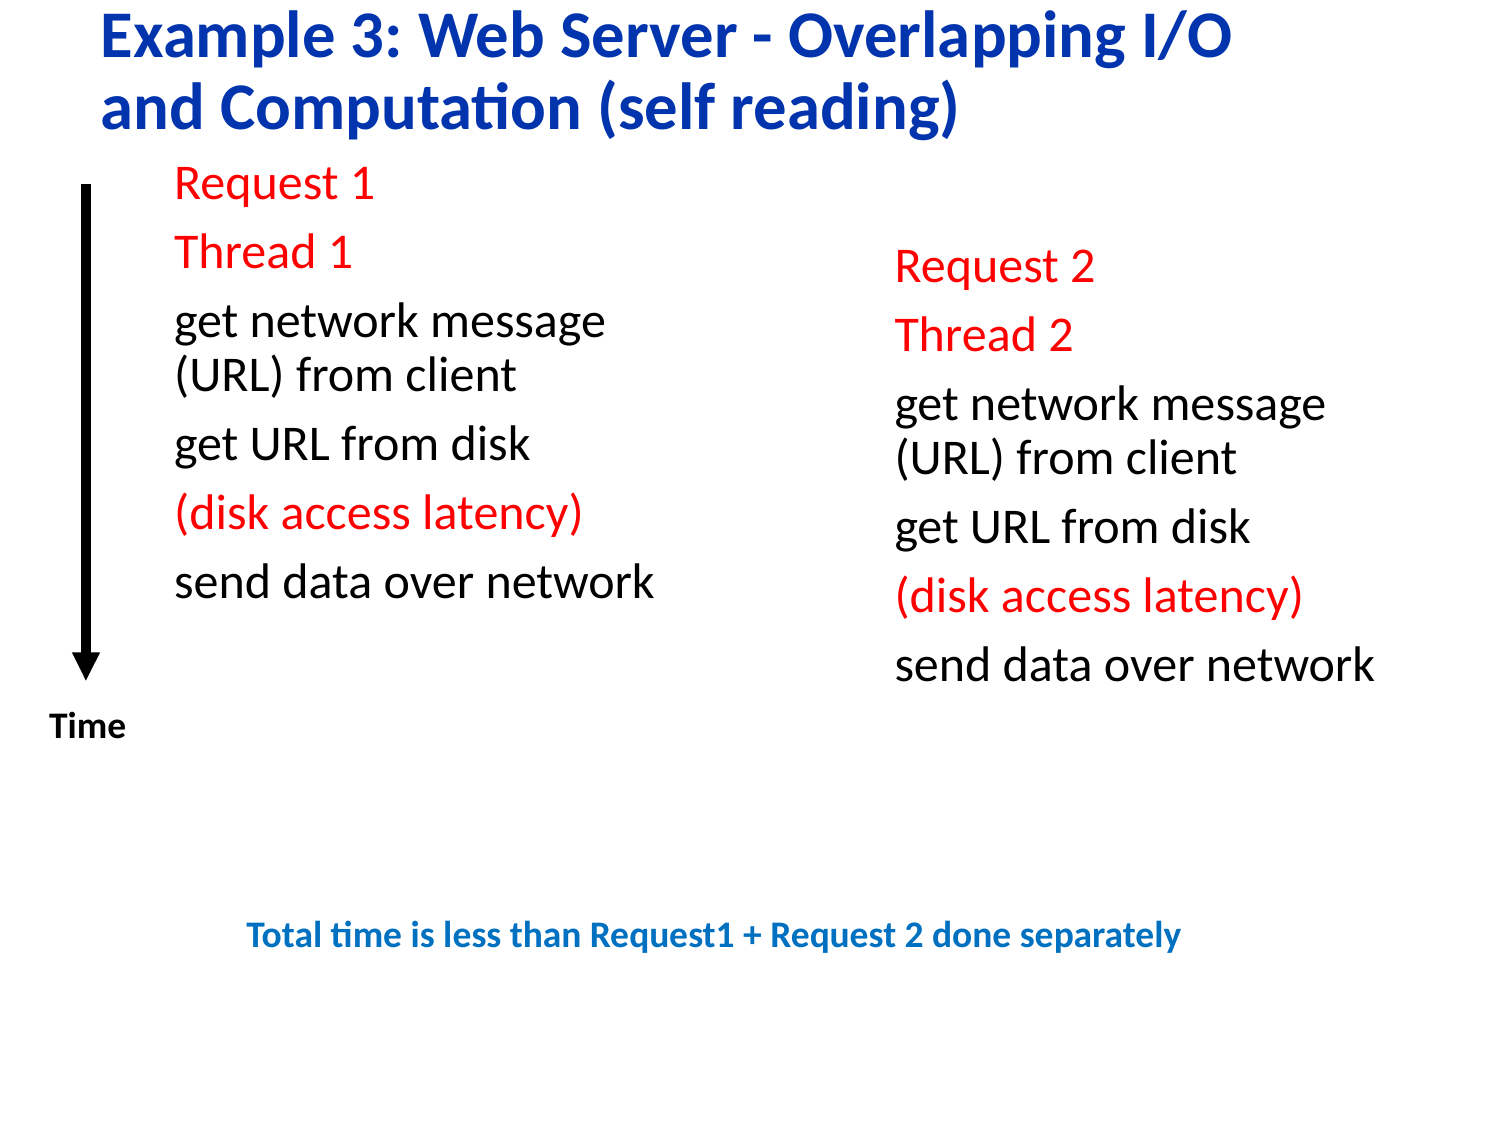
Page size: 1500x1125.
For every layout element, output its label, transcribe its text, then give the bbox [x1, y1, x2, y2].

text_box Time [34, 693, 142, 753]
text_box Request 2 Thread 2 get network message (URL) from client get URL from disk (disk access latency) send data over network [879, 231, 1436, 787]
title Example 3: Web Server - Overlapping I/O and Computation (self reading) [85, 28, 1261, 117]
list Request 1 Thread 1 get network message (URL) from client get URL from disk (disk access latency) send data over network [159, 149, 715, 987]
text_box Total time is less than Request1 + Request 2 done separately [231, 902, 1198, 963]
